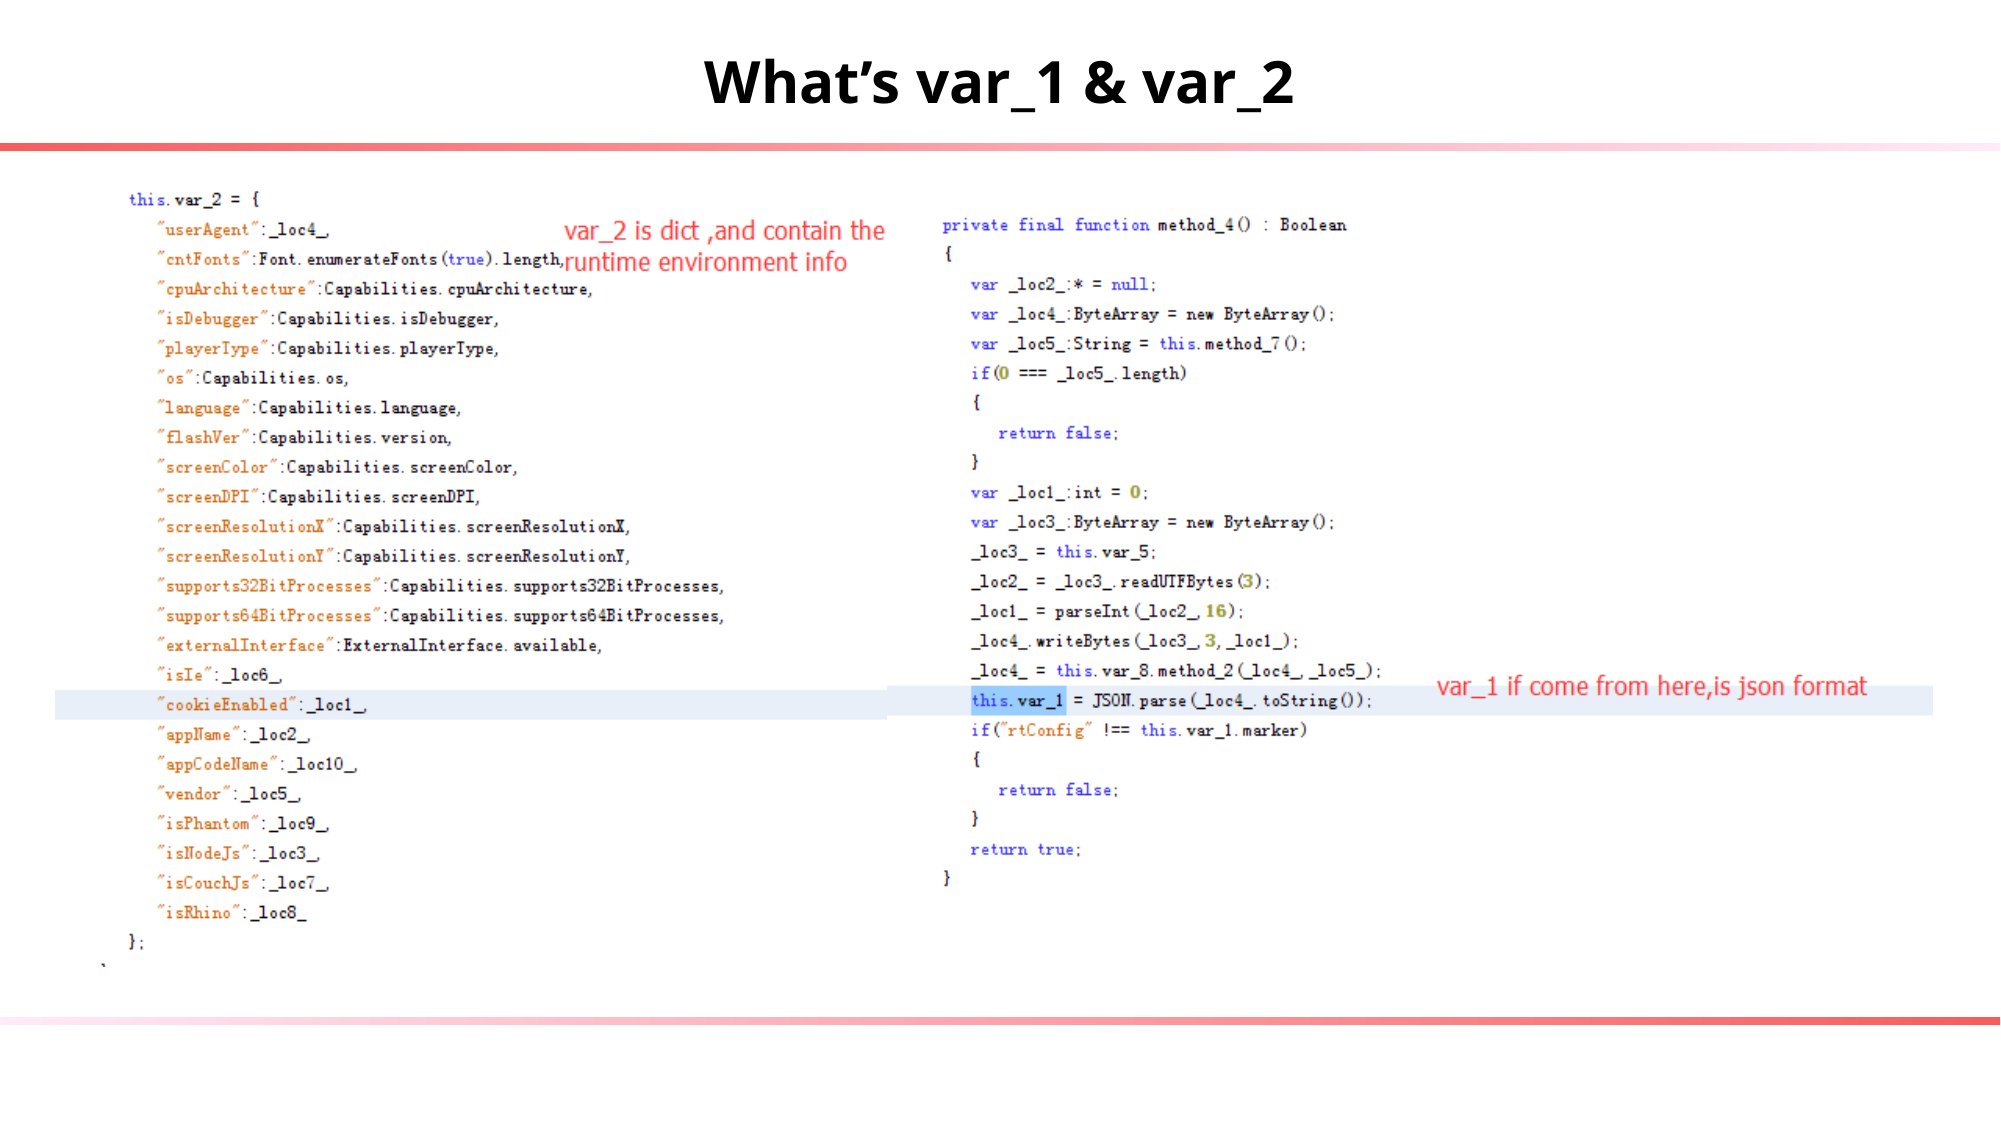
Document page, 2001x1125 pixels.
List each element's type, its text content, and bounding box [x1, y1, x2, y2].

picture [54, 189, 1934, 968]
title What’s var_1 & var_2 [99, 38, 1900, 135]
